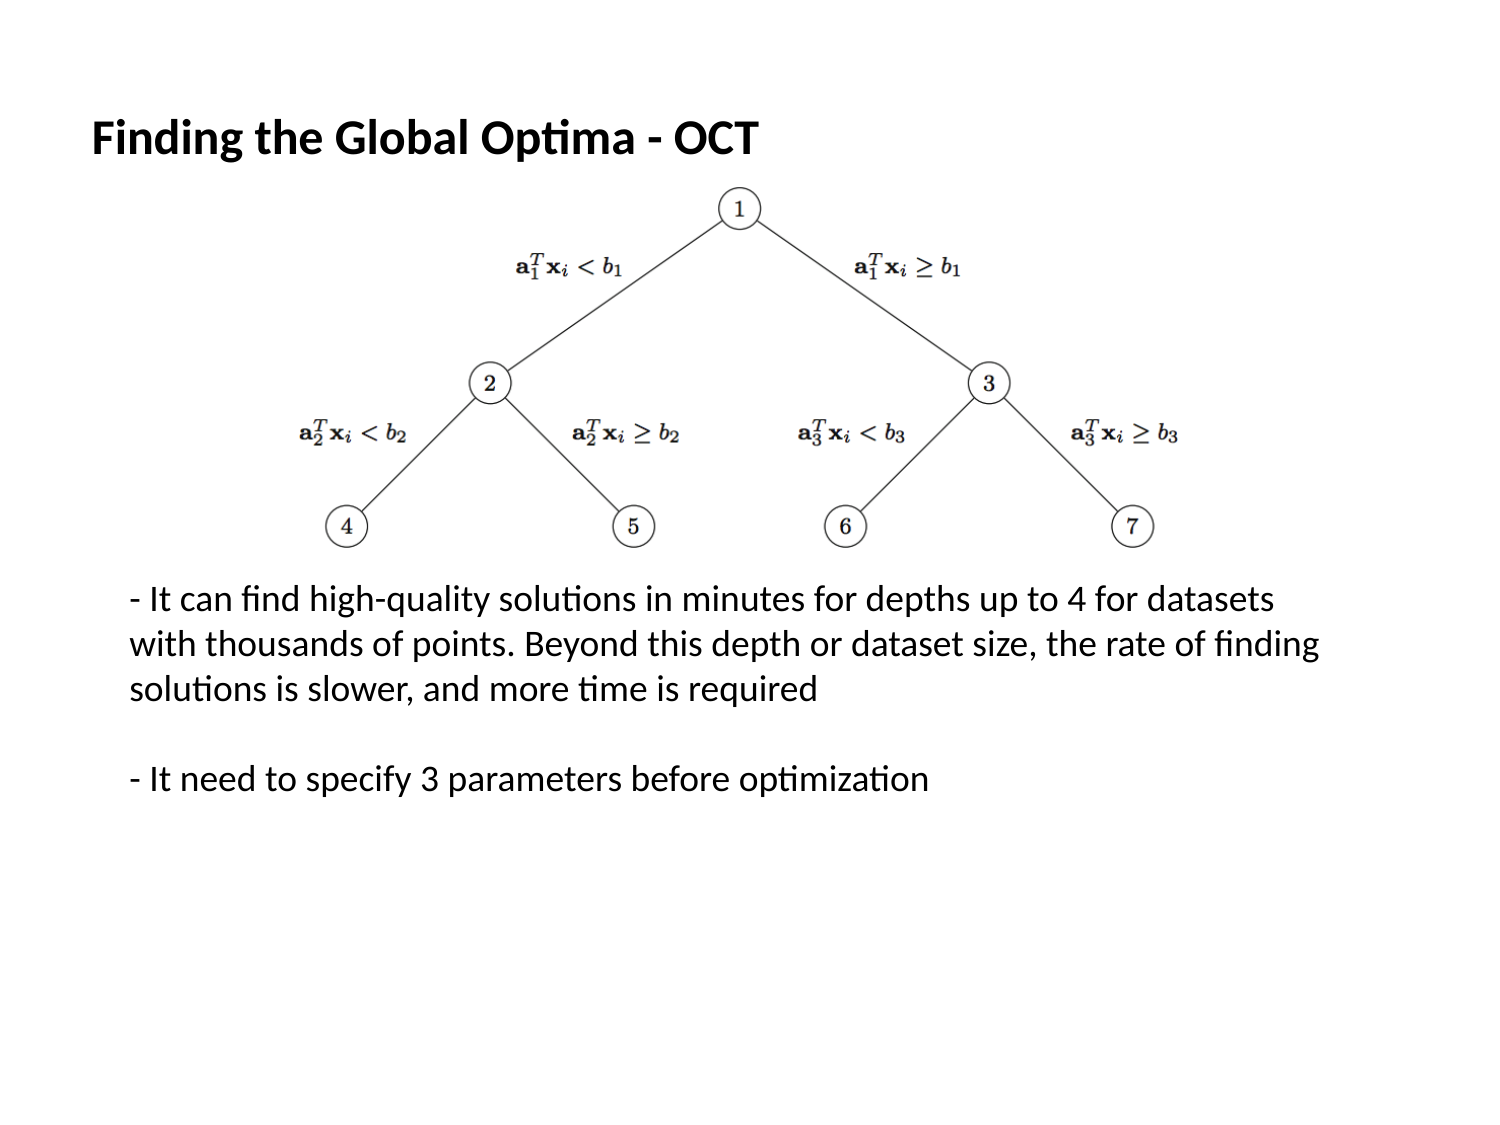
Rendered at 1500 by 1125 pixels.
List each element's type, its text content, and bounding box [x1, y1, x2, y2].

text_box - It can find high-quality solutions in minutes for depths up to 4 for datasets with thousands of points. Beyond this depth or dataset size, the rate of finding solutions is slower, and more time is required - It need to specify 3 parameters before optimization [114, 206, 1351, 1125]
picture [293, 172, 1184, 558]
text_box Finding the Global Optima - OCT [77, 97, 775, 173]
